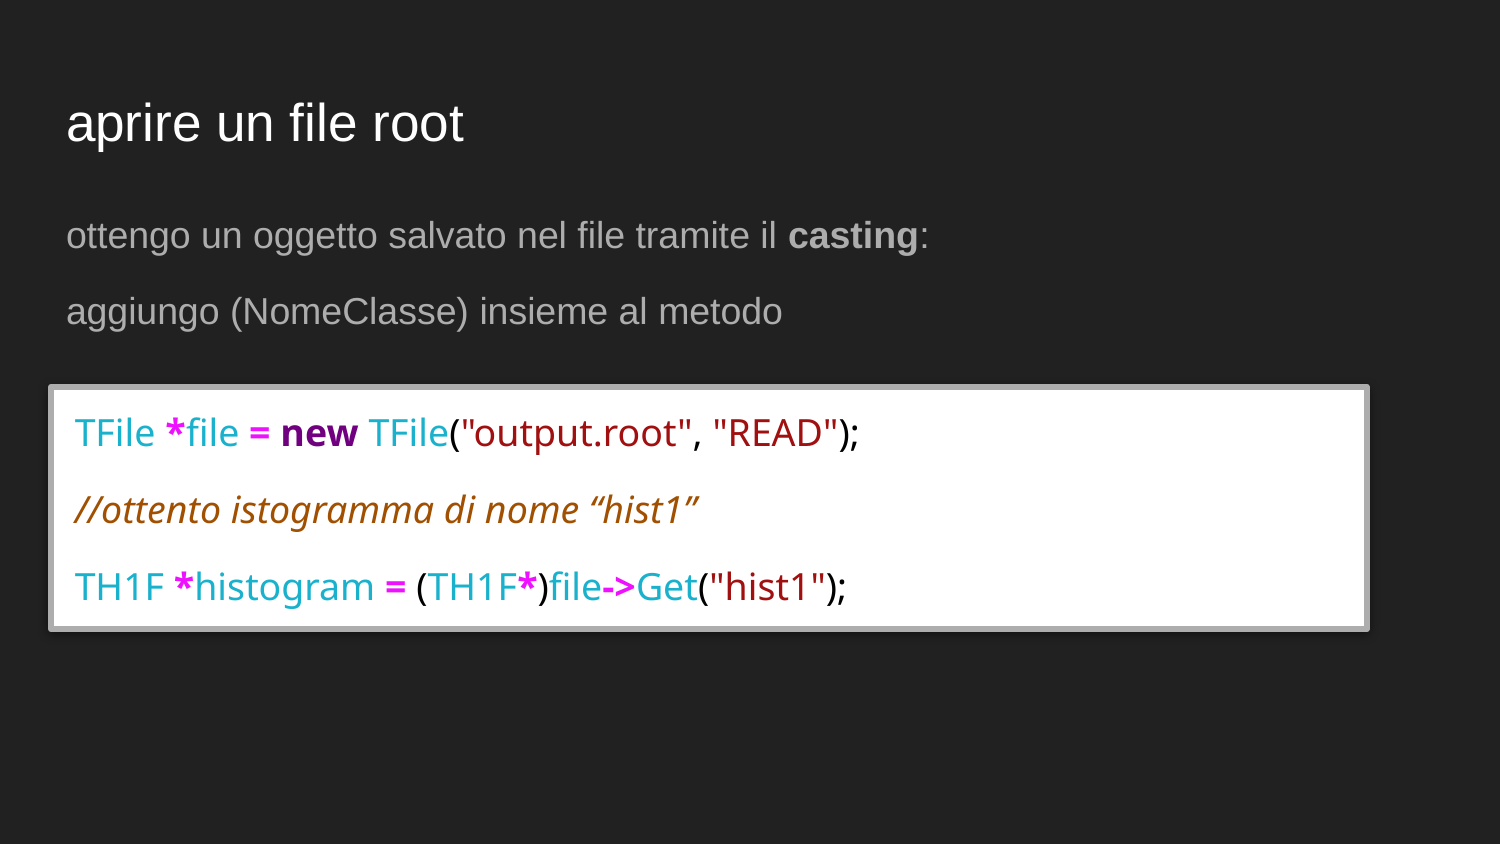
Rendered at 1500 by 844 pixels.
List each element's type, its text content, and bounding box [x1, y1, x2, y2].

title aprire un file root [51, 72, 1449, 167]
text_box TFile *file = new TFile("output.root", "READ"); //ottento istogramma di nome “hist1” TH1F *histogram = (TH1F*)file->Get("hist1"); [51, 386, 1367, 630]
list ottengo un oggetto salvato nel file tramite il casting: aggiungo (NomeClasse) insieme al metodo [51, 189, 1449, 750]
